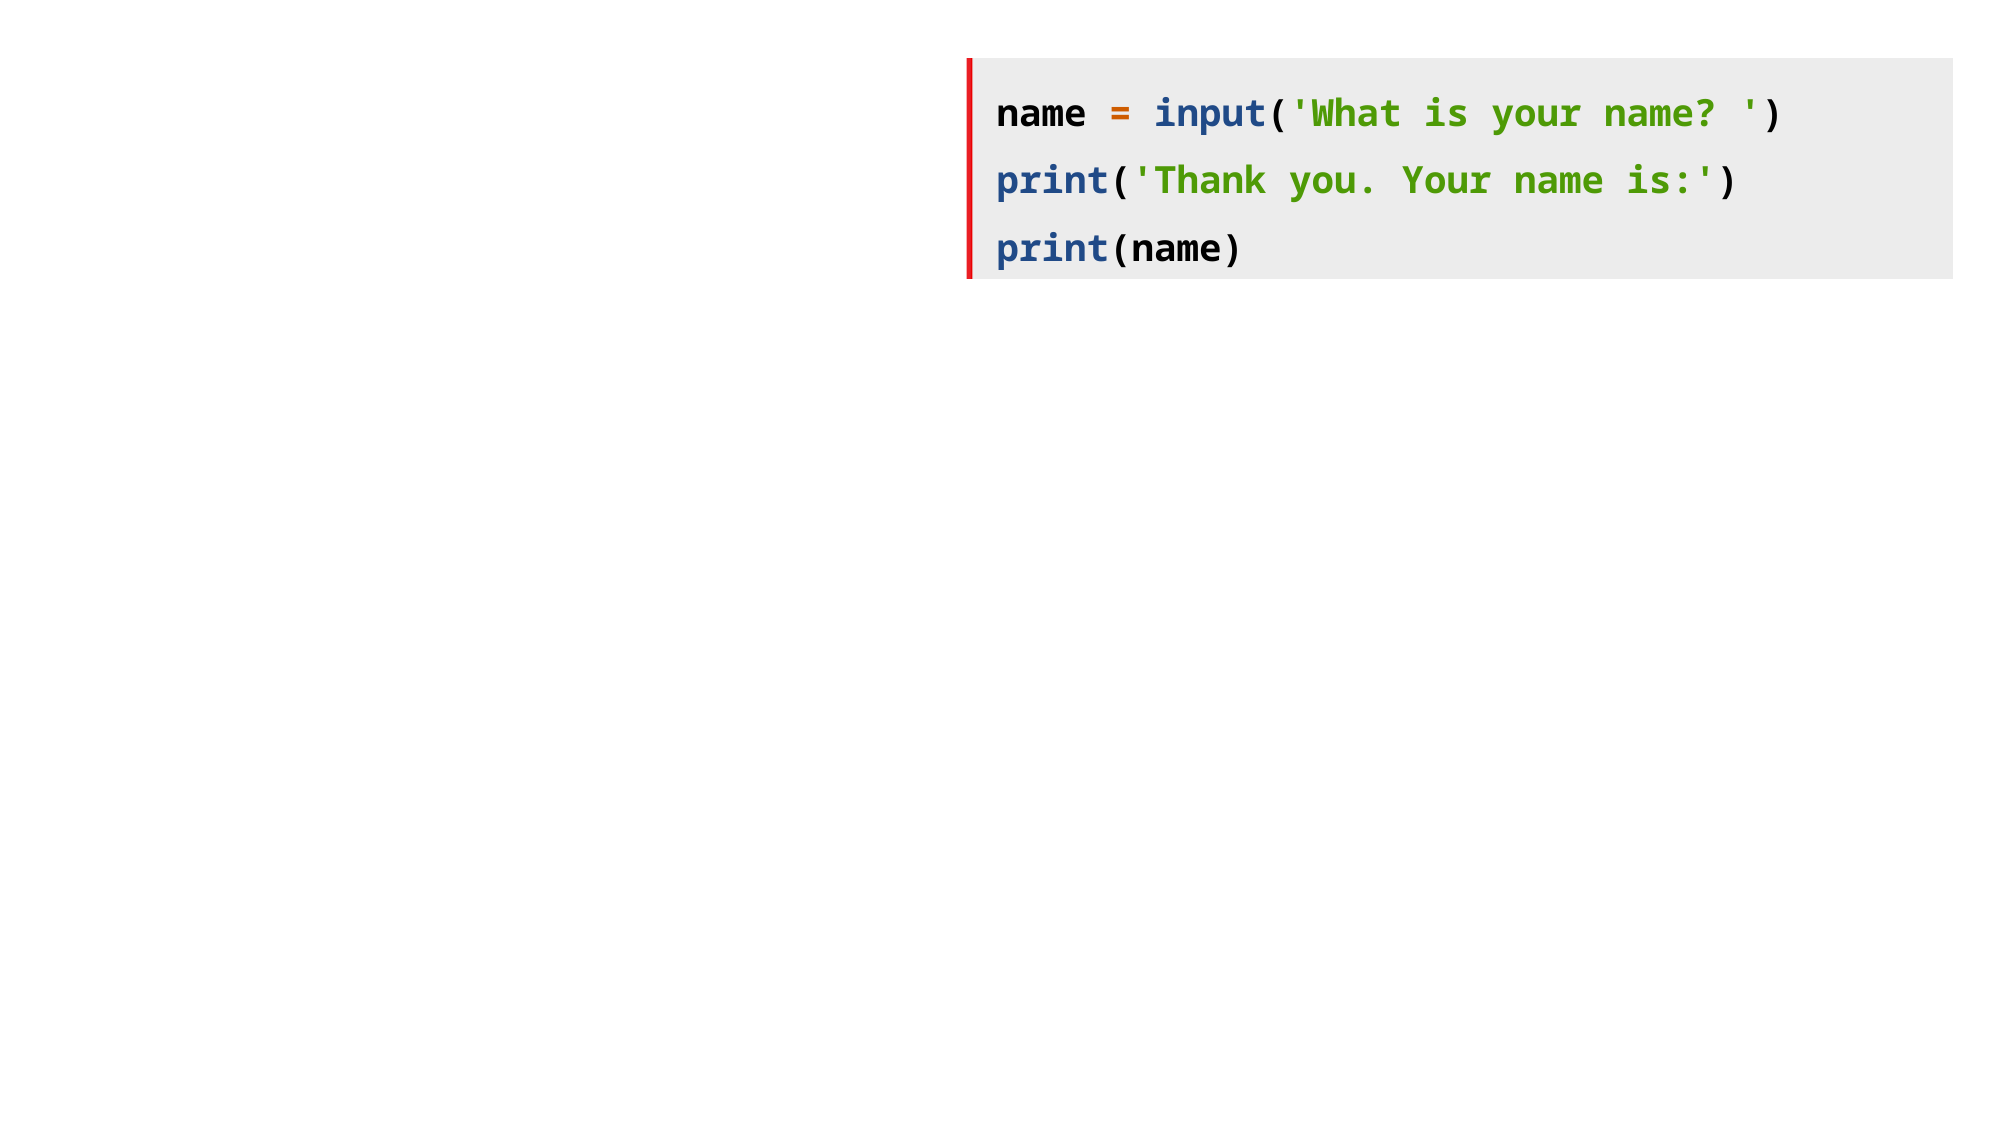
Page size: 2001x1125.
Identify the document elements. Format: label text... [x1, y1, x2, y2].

list name = input('What is your name? ') print('Thank you. Your name is:') print(name) [966, 58, 1953, 279]
